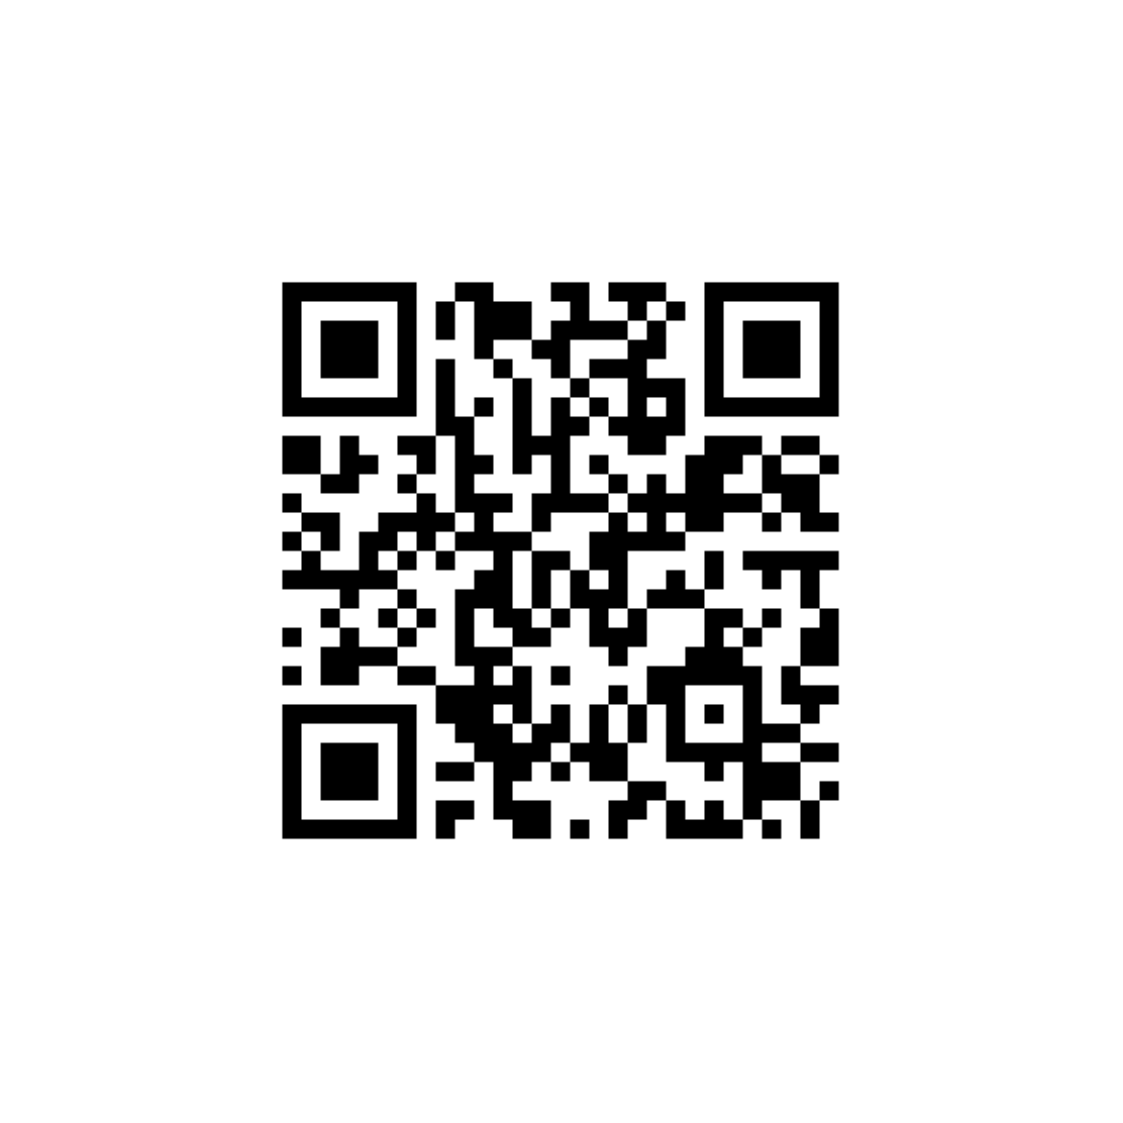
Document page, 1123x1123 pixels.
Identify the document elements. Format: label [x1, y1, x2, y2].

picture [206, 206, 916, 916]
